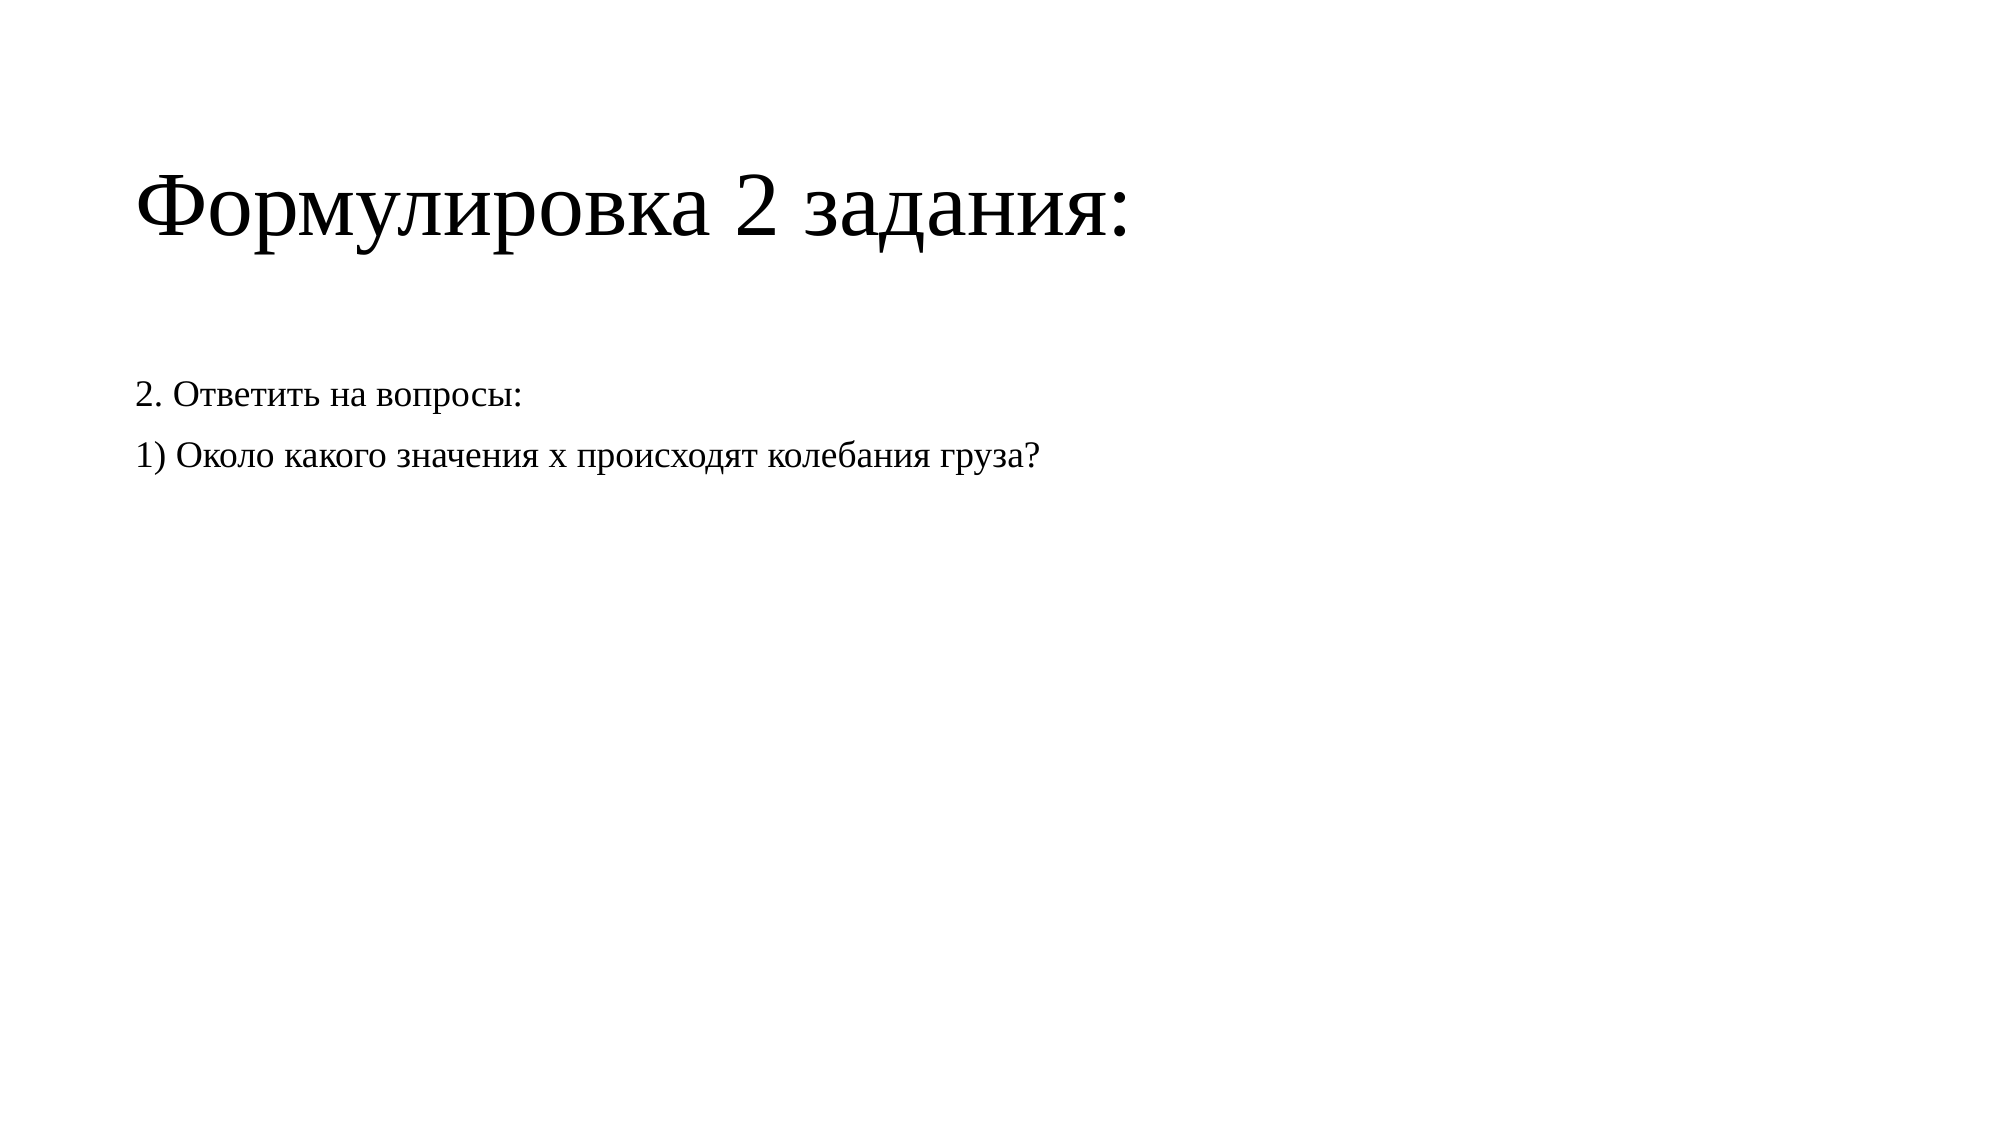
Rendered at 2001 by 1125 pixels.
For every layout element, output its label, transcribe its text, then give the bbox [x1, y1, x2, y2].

text_box Формулировка 2 задания: [120, 149, 1846, 366]
text_box 2. Ответить на вопросы: 1) Около какого значения x происходят колебания груза? [120, 366, 1846, 1081]
